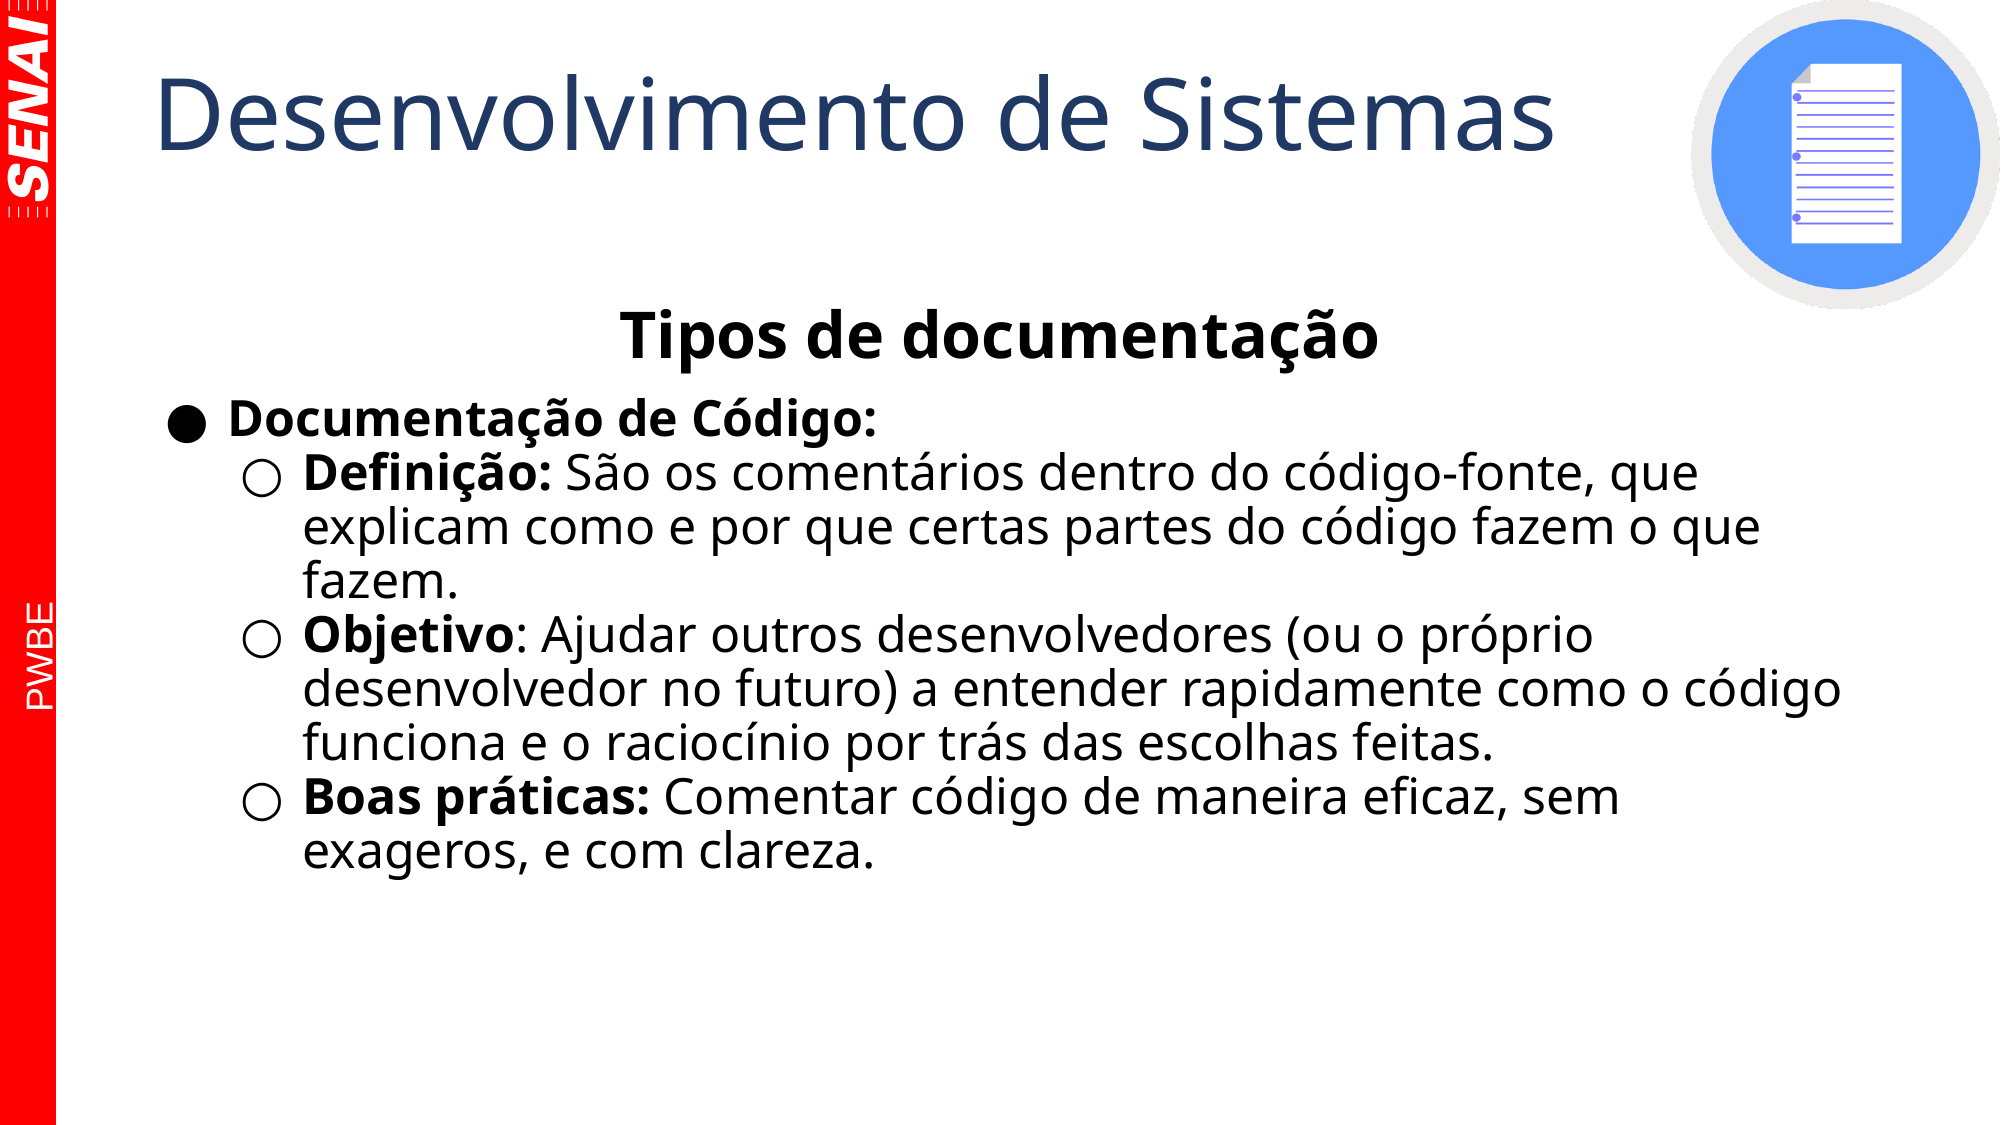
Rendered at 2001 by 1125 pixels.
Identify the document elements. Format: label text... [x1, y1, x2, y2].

list Tipos de documentação Documentação de Código: Definição: São os comentários dentro do código-fonte, que explicam como e por que certas partes do código fazem o que fazem. Objetivo: Ajudar outros desenvolvedores (ou o próprio desenvolvedor no futuro) a entender rapidamente como o código funciona e o raciocínio por trás das escolhas feitas. Boas práticas: Comentar código de maneira eficaz, sem exageros, e com clareza. [137, 295, 1863, 1125]
picture [0, 0, 56, 217]
picture [1691, 0, 2000, 309]
text_box PWBE [0, 545, 52, 728]
title Desenvolvimento de Sistemas [137, 56, 1686, 184]
